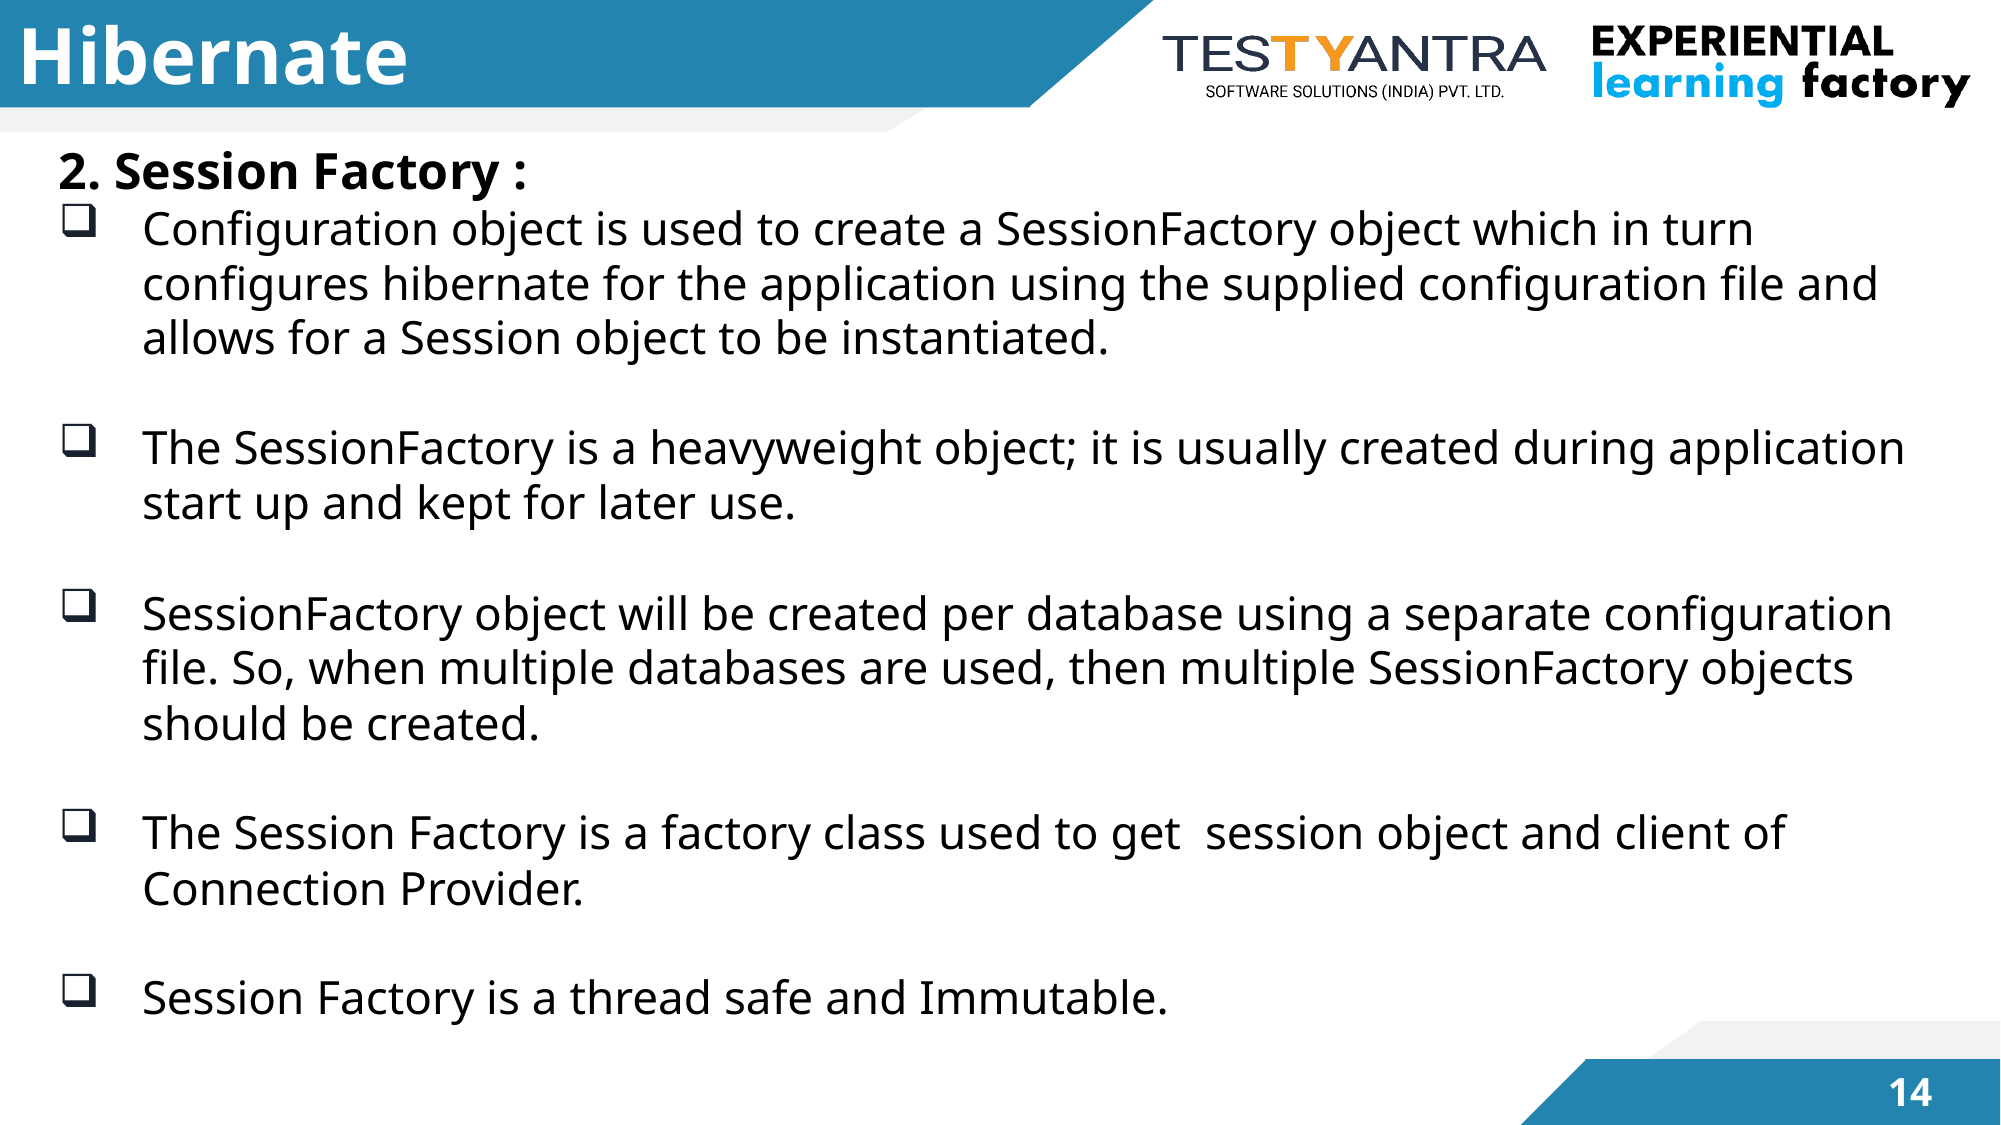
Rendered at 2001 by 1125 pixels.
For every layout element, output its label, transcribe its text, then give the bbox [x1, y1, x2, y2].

list 2. Session Factory : Configuration object is used to create a SessionFactory object which in turn configures hibernate for the application using the supplied configuration file and allows for a Session object to be instantiated. The SessionFactory is a heavyweight object; it is usually created during application start up and kept for later use. SessionFactory object will be created per database using a separate configuration file. So, when multiple databases are used, then multiple SessionFactory objects should be created. The Session Factory is a factory class used to get session object and client of Connection Provider. Session Factory is a thread safe and Immutable. [27, 131, 1936, 1060]
picture [1156, 14, 1554, 115]
picture [1586, 16, 1977, 113]
title Hibernate [0, 6, 1105, 101]
slide_number 13 [1844, 1059, 1977, 1125]
